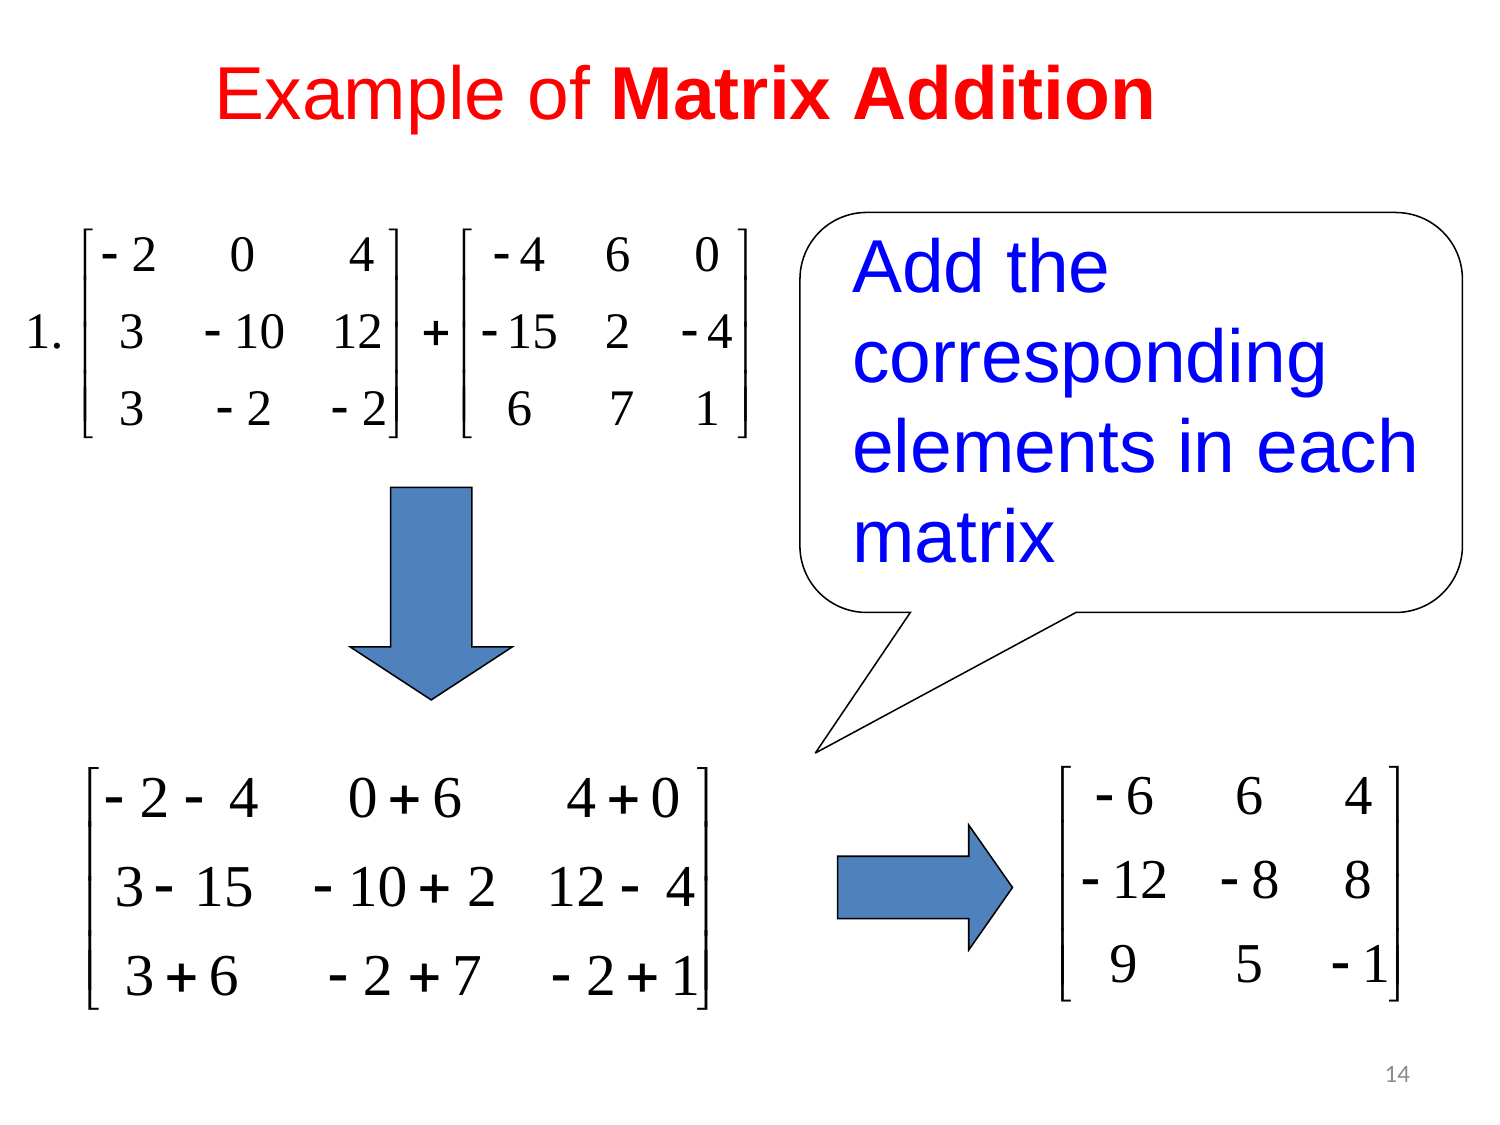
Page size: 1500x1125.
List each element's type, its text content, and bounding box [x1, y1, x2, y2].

text_box Example of Matrix Addition [199, 37, 1175, 143]
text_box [24, 224, 763, 448]
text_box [799, 209, 1488, 613]
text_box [837, 752, 1423, 1016]
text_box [74, 487, 726, 1021]
slide_number 14 [1074, 1042, 1425, 1103]
